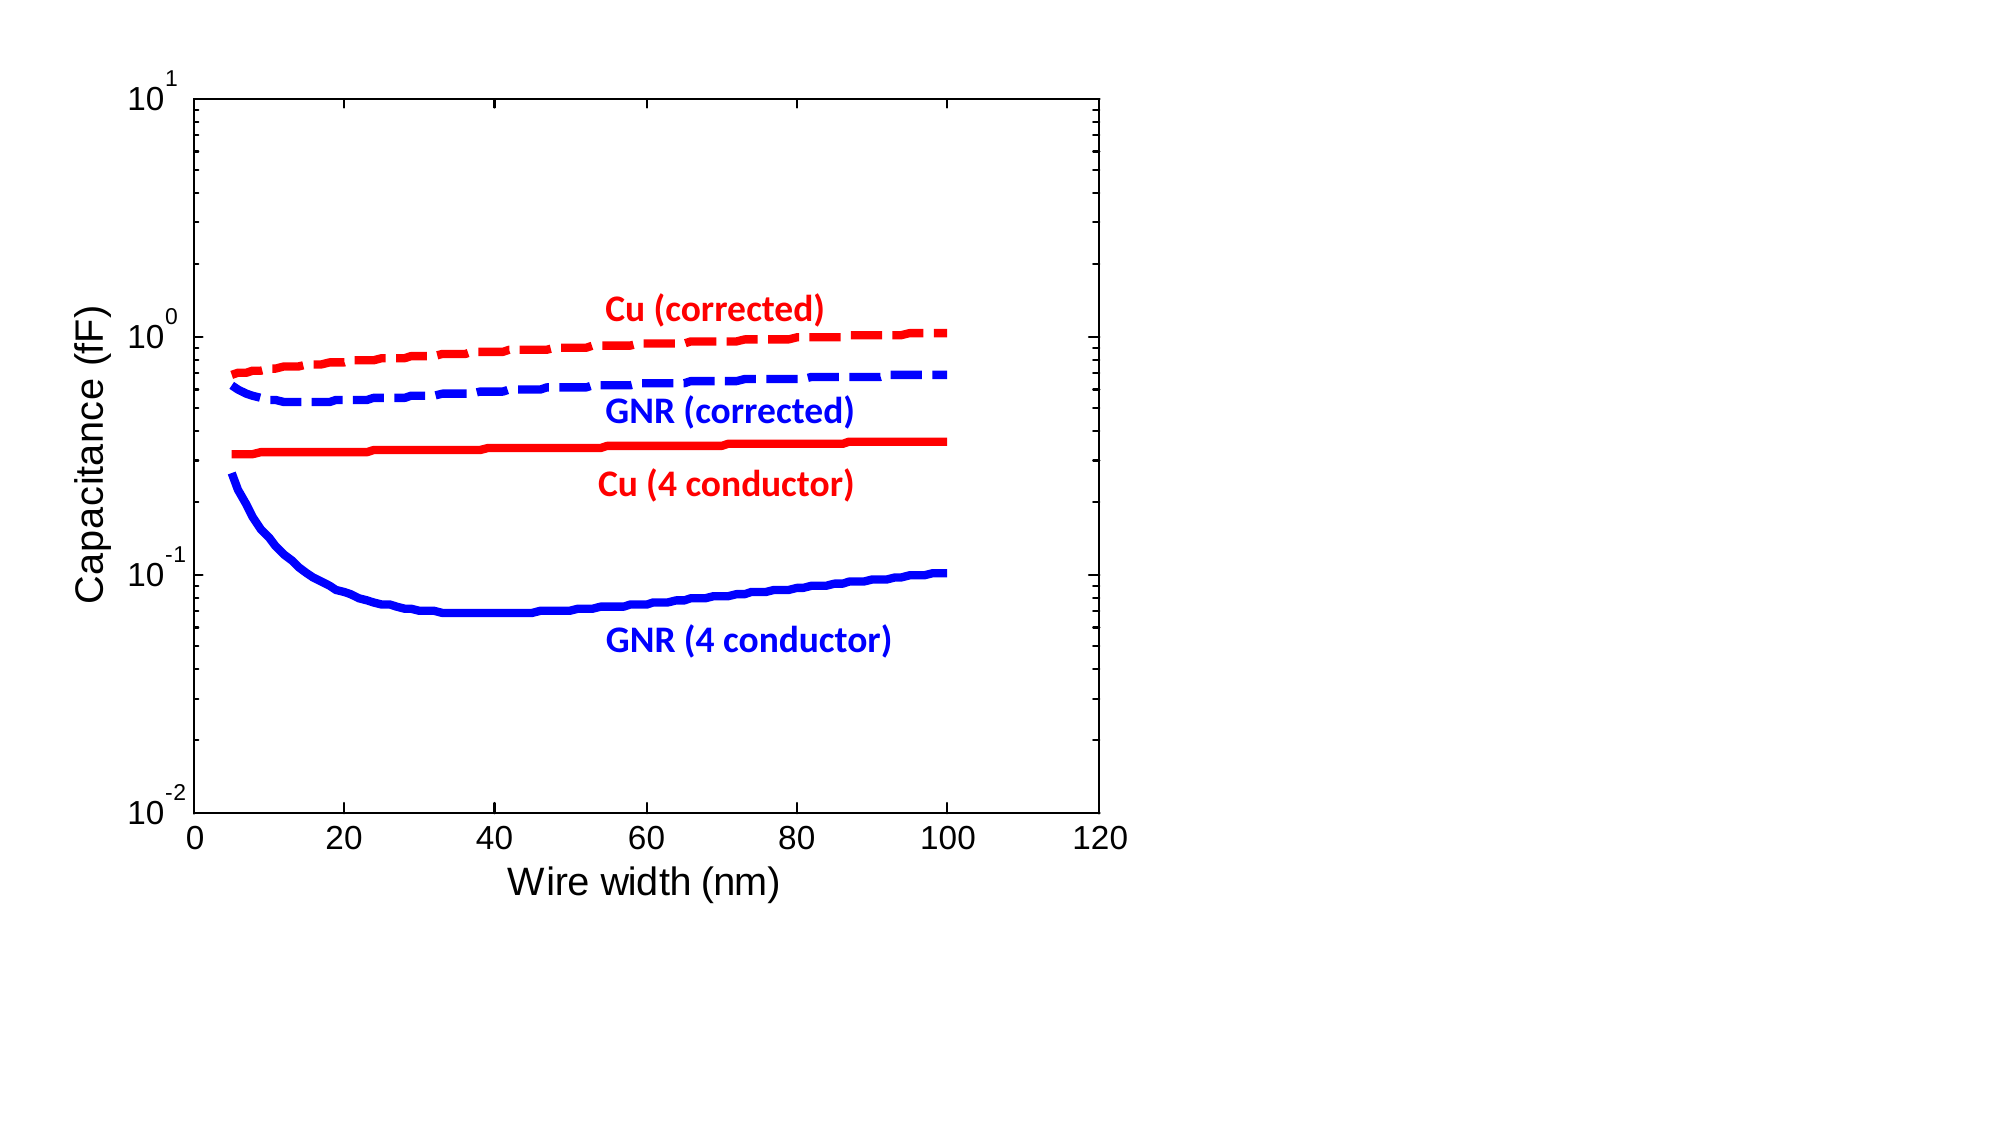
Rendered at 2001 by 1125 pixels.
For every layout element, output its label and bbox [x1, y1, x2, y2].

text_box [41, 32, 1211, 910]
